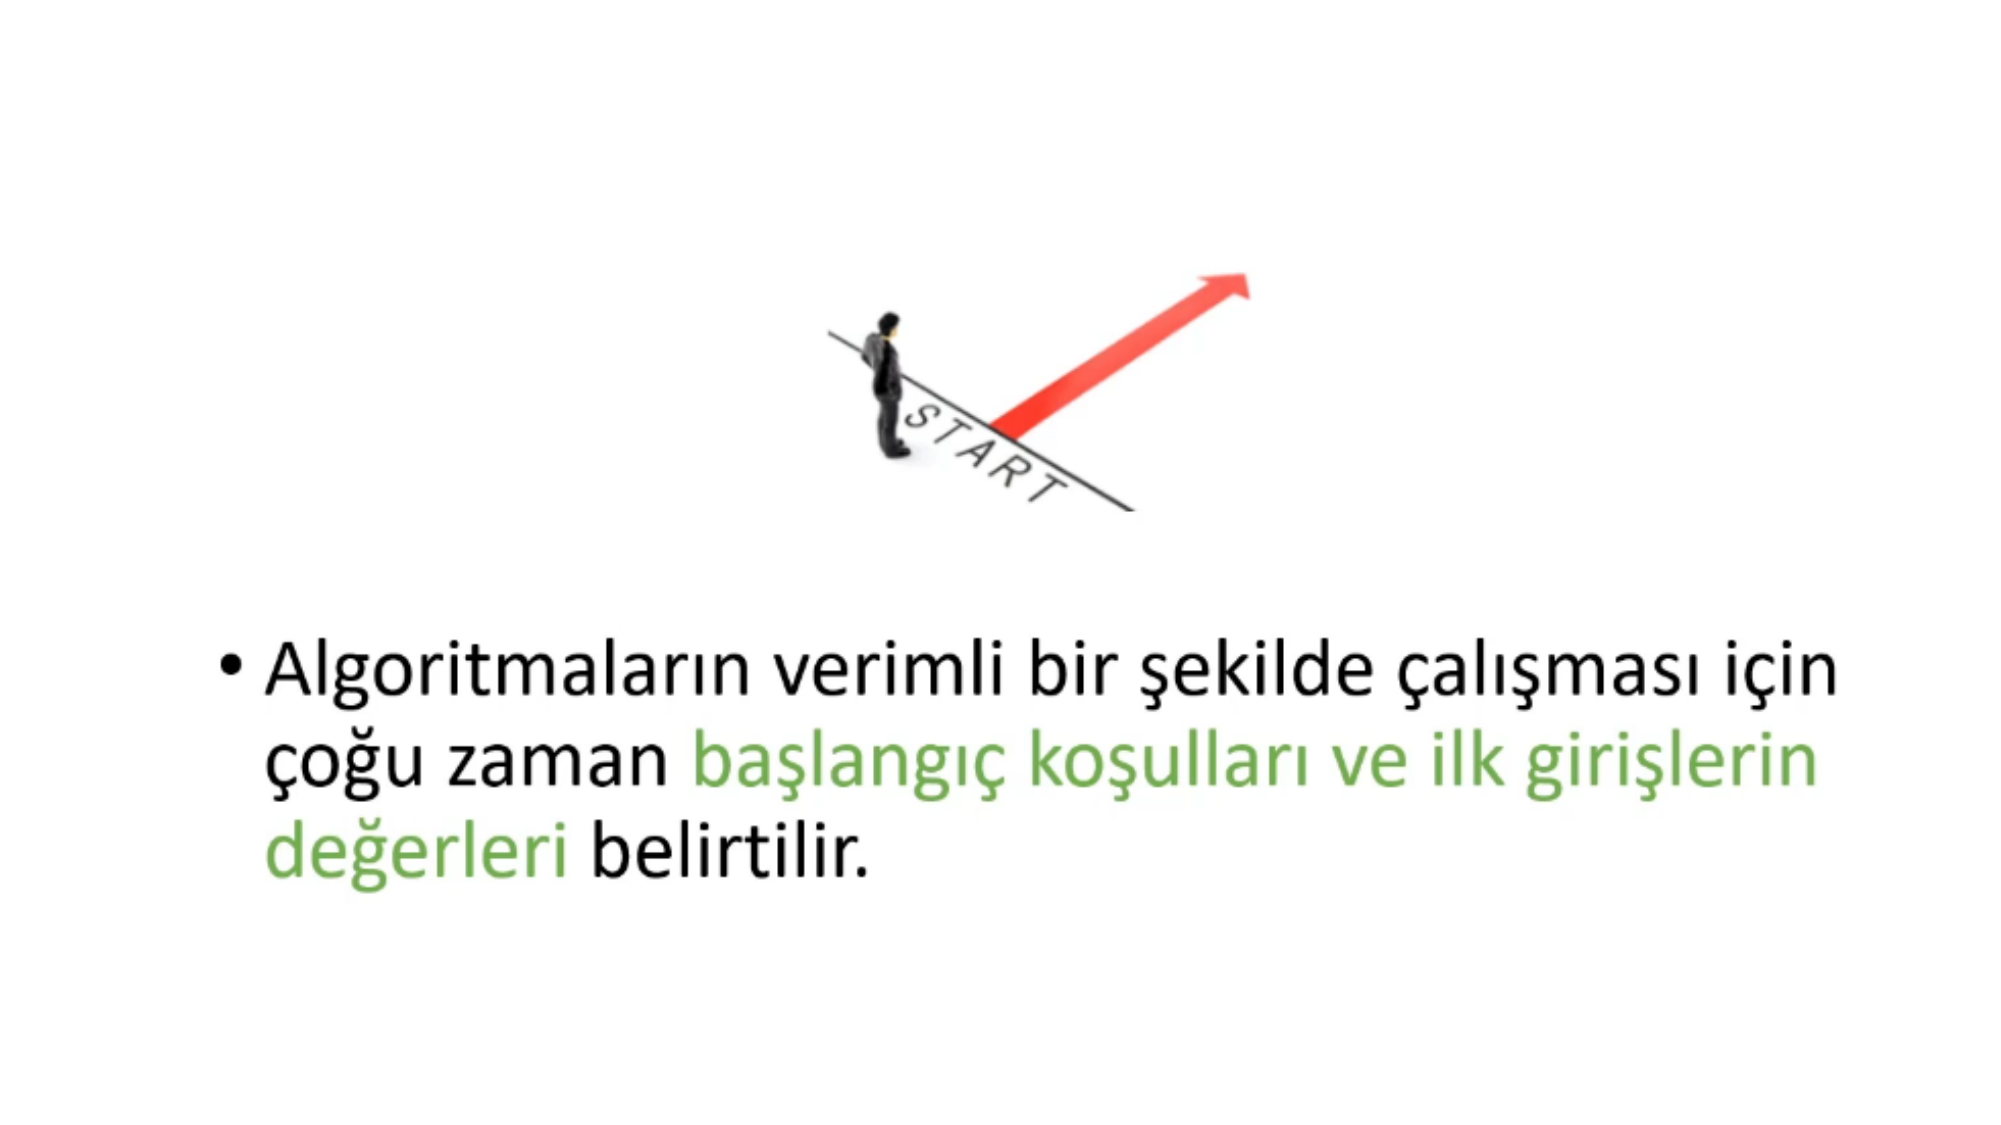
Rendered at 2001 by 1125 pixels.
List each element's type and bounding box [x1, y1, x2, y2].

picture [200, 171, 1904, 904]
